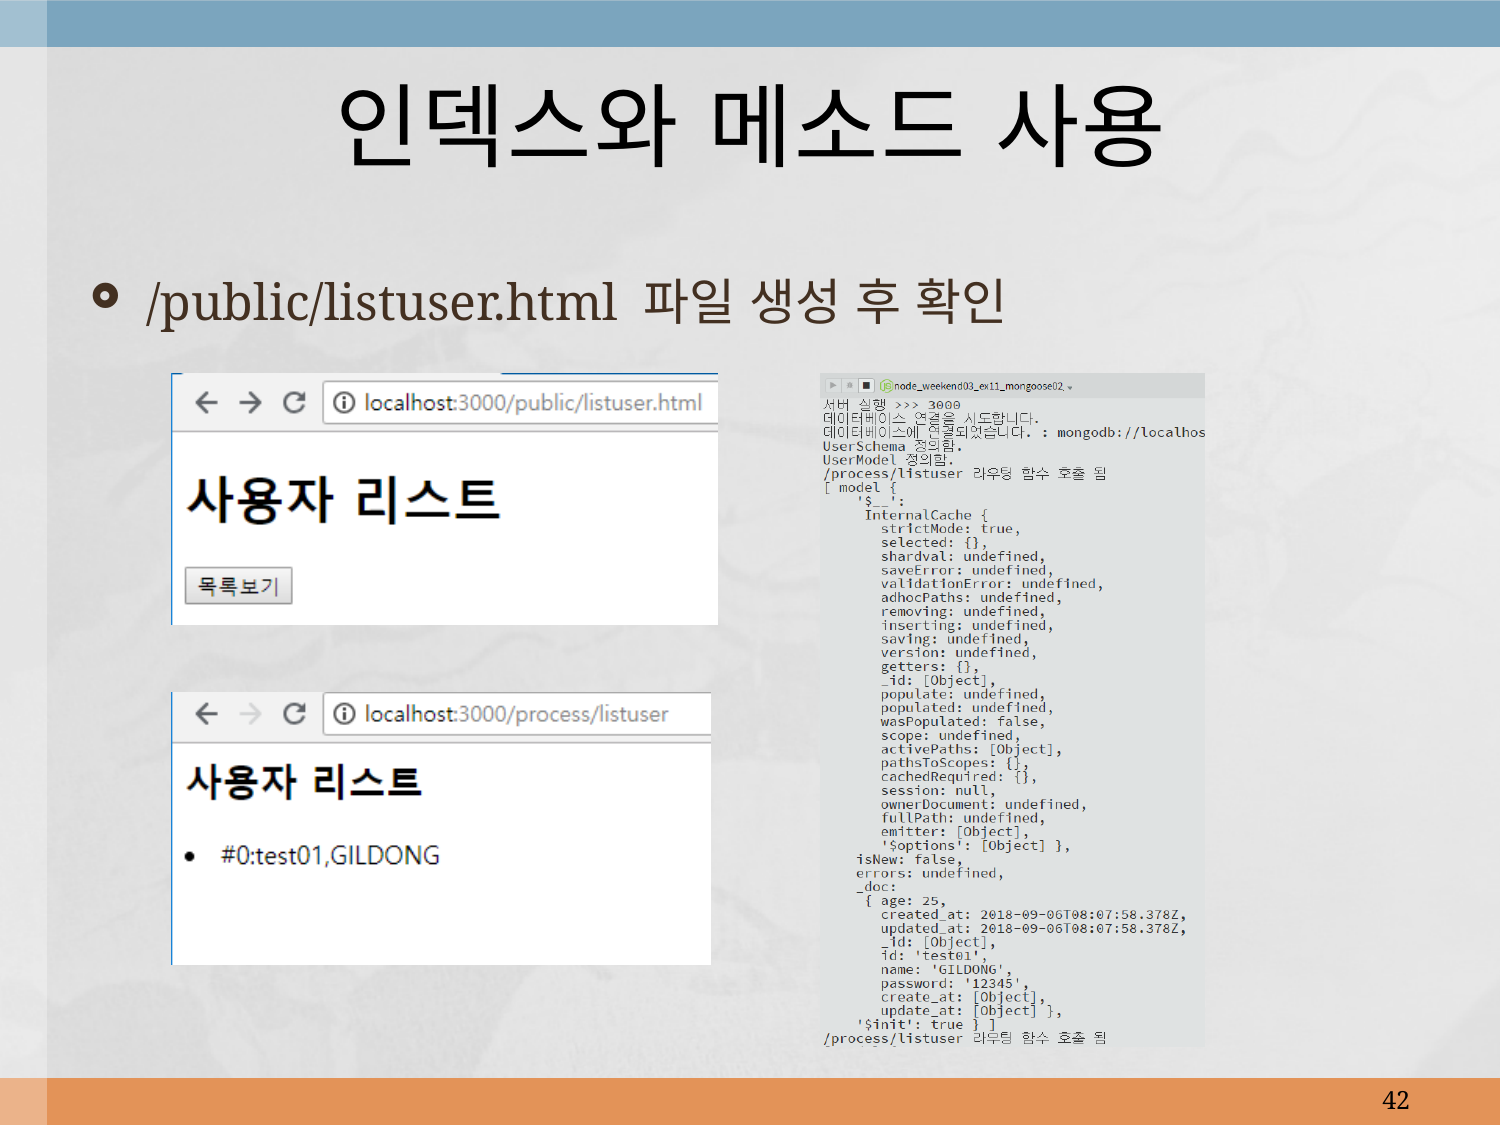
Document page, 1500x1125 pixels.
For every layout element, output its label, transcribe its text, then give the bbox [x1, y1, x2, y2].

slide_number 42 [1074, 1078, 1425, 1125]
picture [171, 373, 718, 626]
title 인덱스와 메소드 사용 [49, 46, 1454, 202]
picture [820, 373, 1205, 1047]
list /public/listuser.html 파일 생성 후 확인 [75, 262, 1425, 374]
picture [171, 692, 711, 965]
